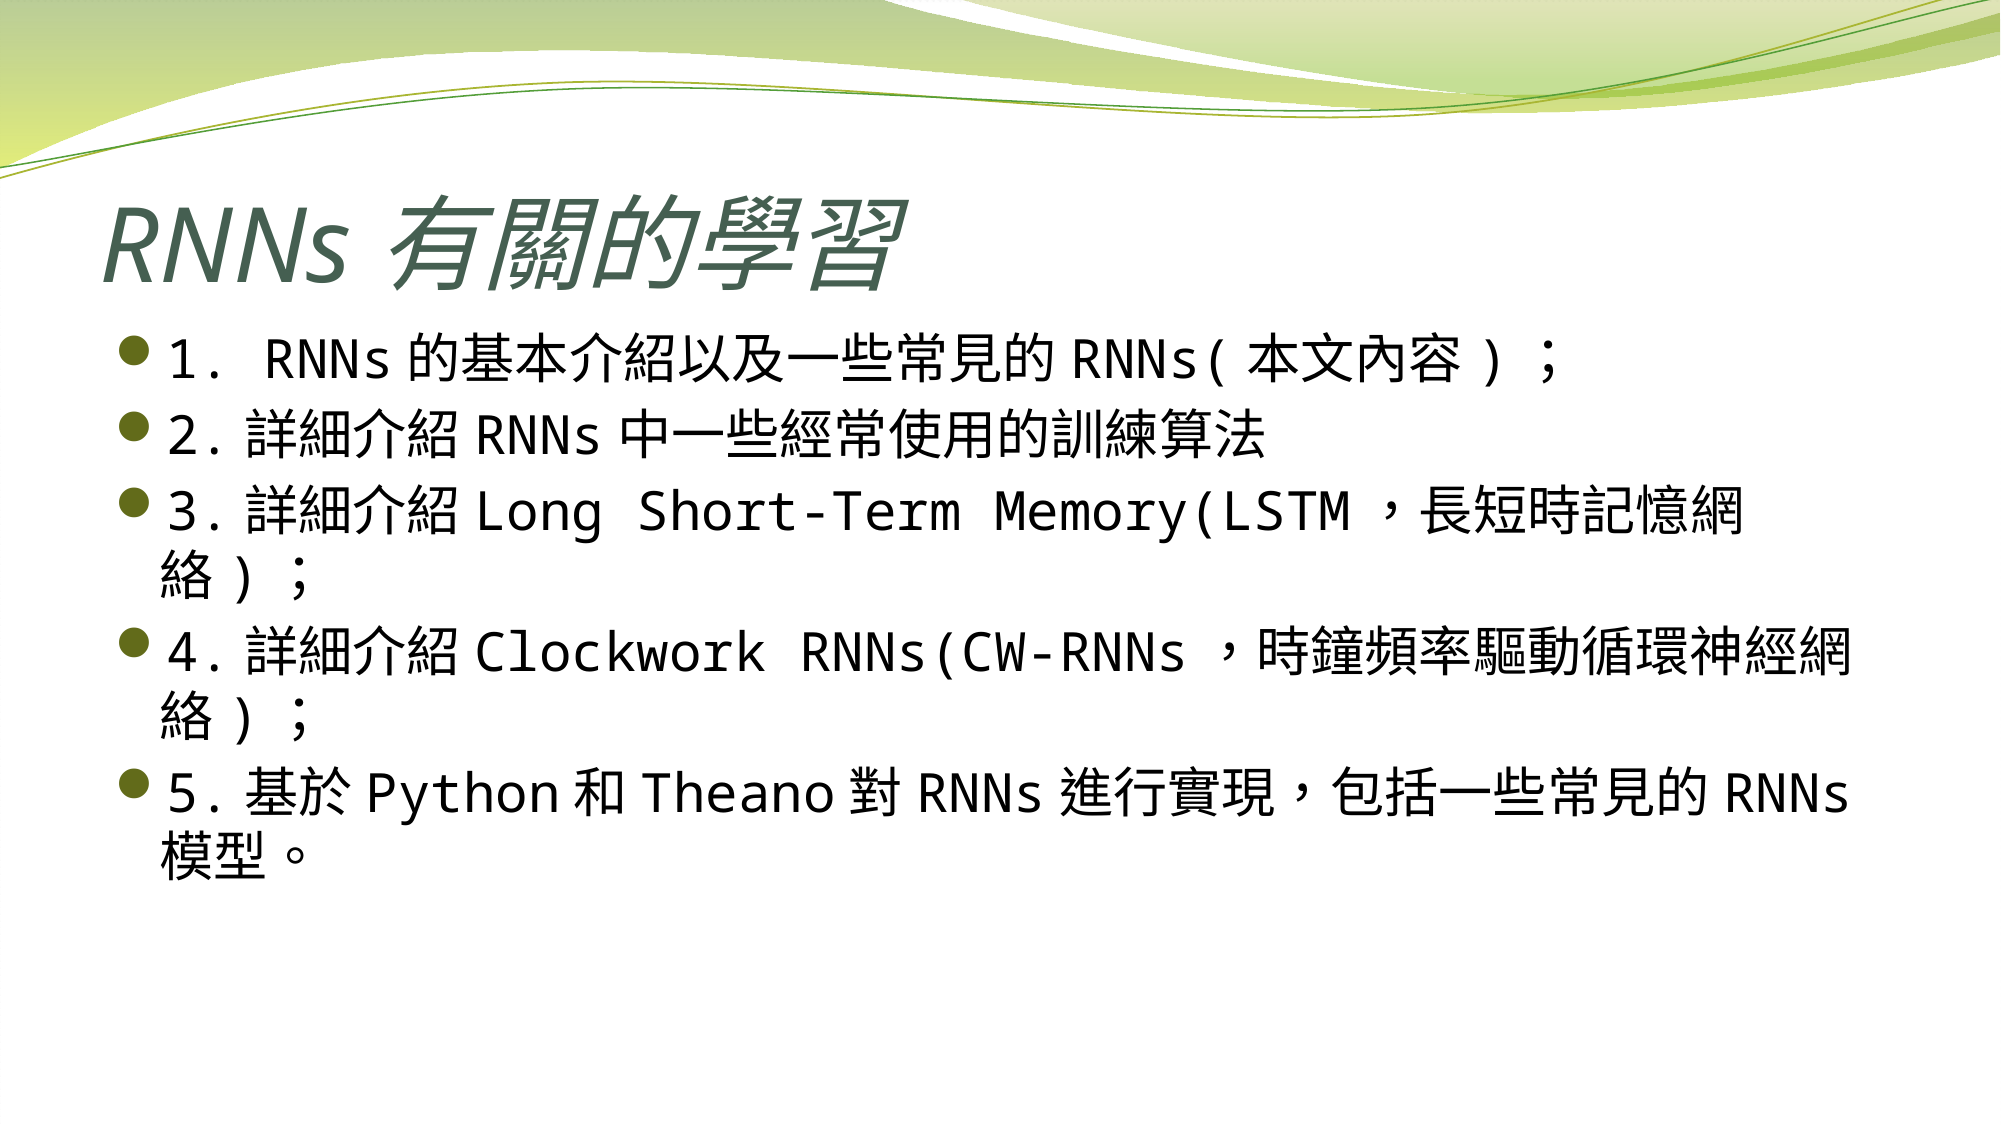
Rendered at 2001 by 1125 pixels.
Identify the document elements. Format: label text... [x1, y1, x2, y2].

title RNNs有關的學習 [99, 115, 1900, 303]
list 1. RNNs的基本介紹以及一些常見的RNNs(本文內容)； 2.詳細介紹RNNs中一些經常使用的訓練算法 3.詳細介紹Long Short-Term Memory(LSTM，長短時記憶網絡)； 4.詳細介紹Clockwork RNNs(CW-RNNs，時鐘頻率驅動循環神經網絡)； 5.基於Python和Theano對RNNs進行實現，包括一些常見的RNNs模型。 [99, 317, 1900, 1038]
